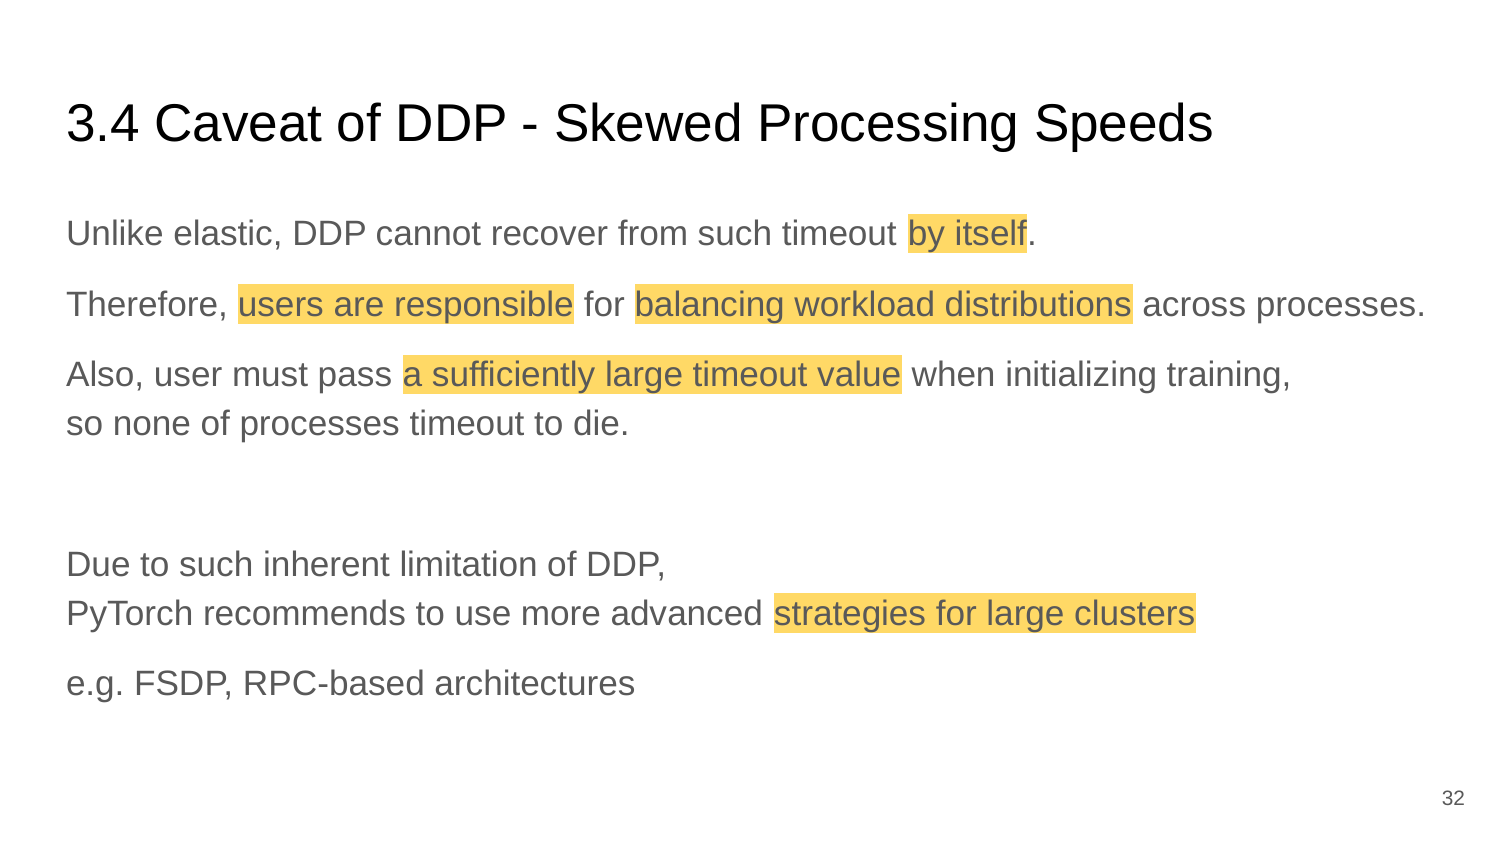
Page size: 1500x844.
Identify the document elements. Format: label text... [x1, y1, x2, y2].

title 3.4 Caveat of DDP - Skewed Processing Speeds [51, 72, 1449, 167]
list Unlike elastic, DDP cannot recover from such timeout by itself. Therefore, users are responsible for balancing workload distributions across processes. Also, user must pass a sufficiently large timeout value when initializing training, so none of processes timeout to die. Due to such inherent limitation of DDP, PyTorch recommends to use more advanced strategies for large clusters e.g. FSDP, RPC-based architectures [51, 189, 1449, 750]
slide_number ‹#› [1389, 764, 1480, 830]
